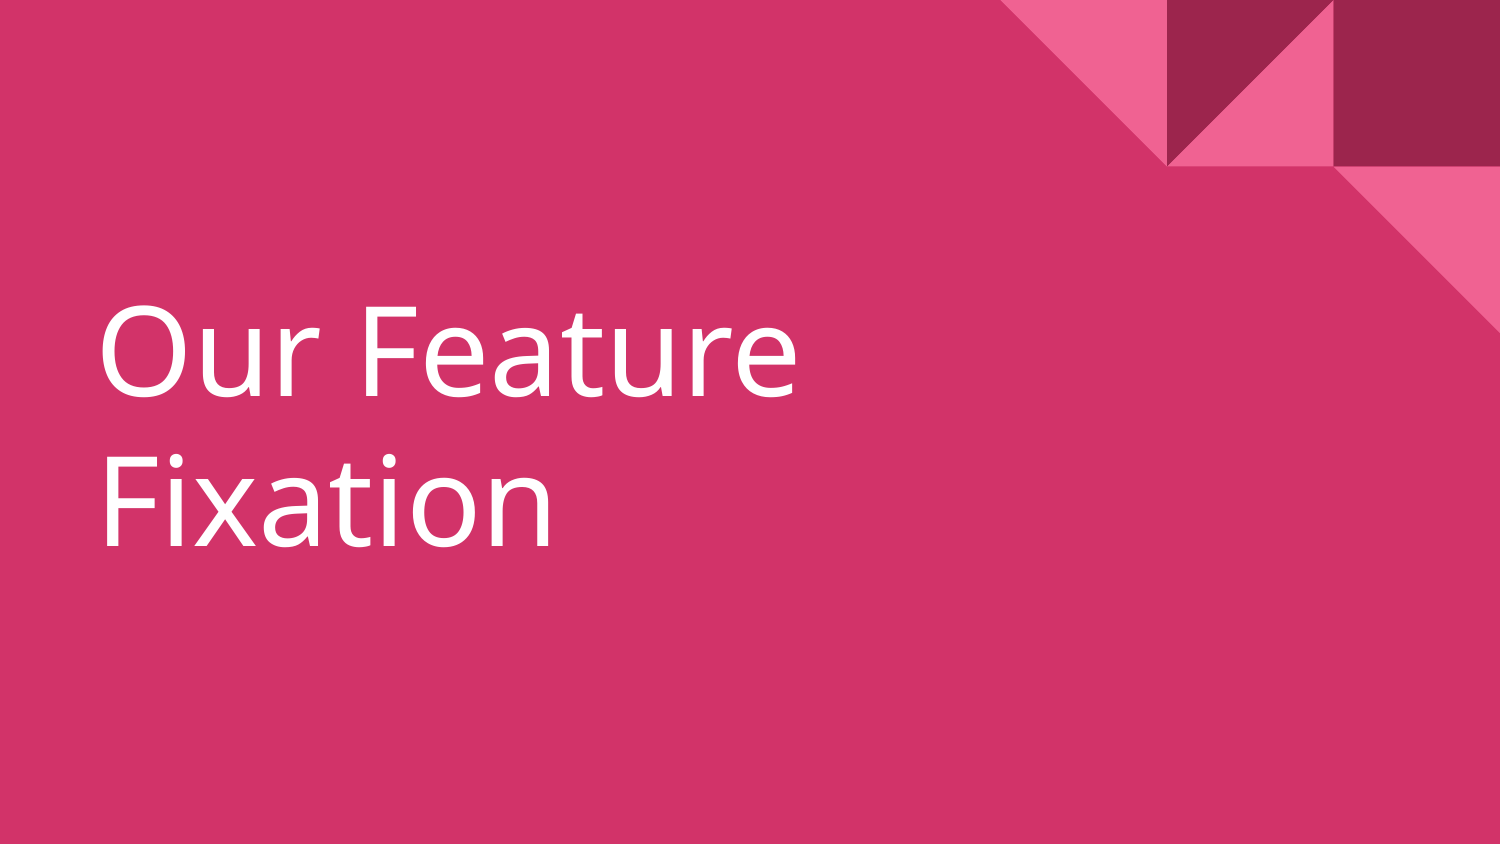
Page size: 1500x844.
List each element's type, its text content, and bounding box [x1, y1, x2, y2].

title Our Feature Fixation [80, 86, 1003, 758]
